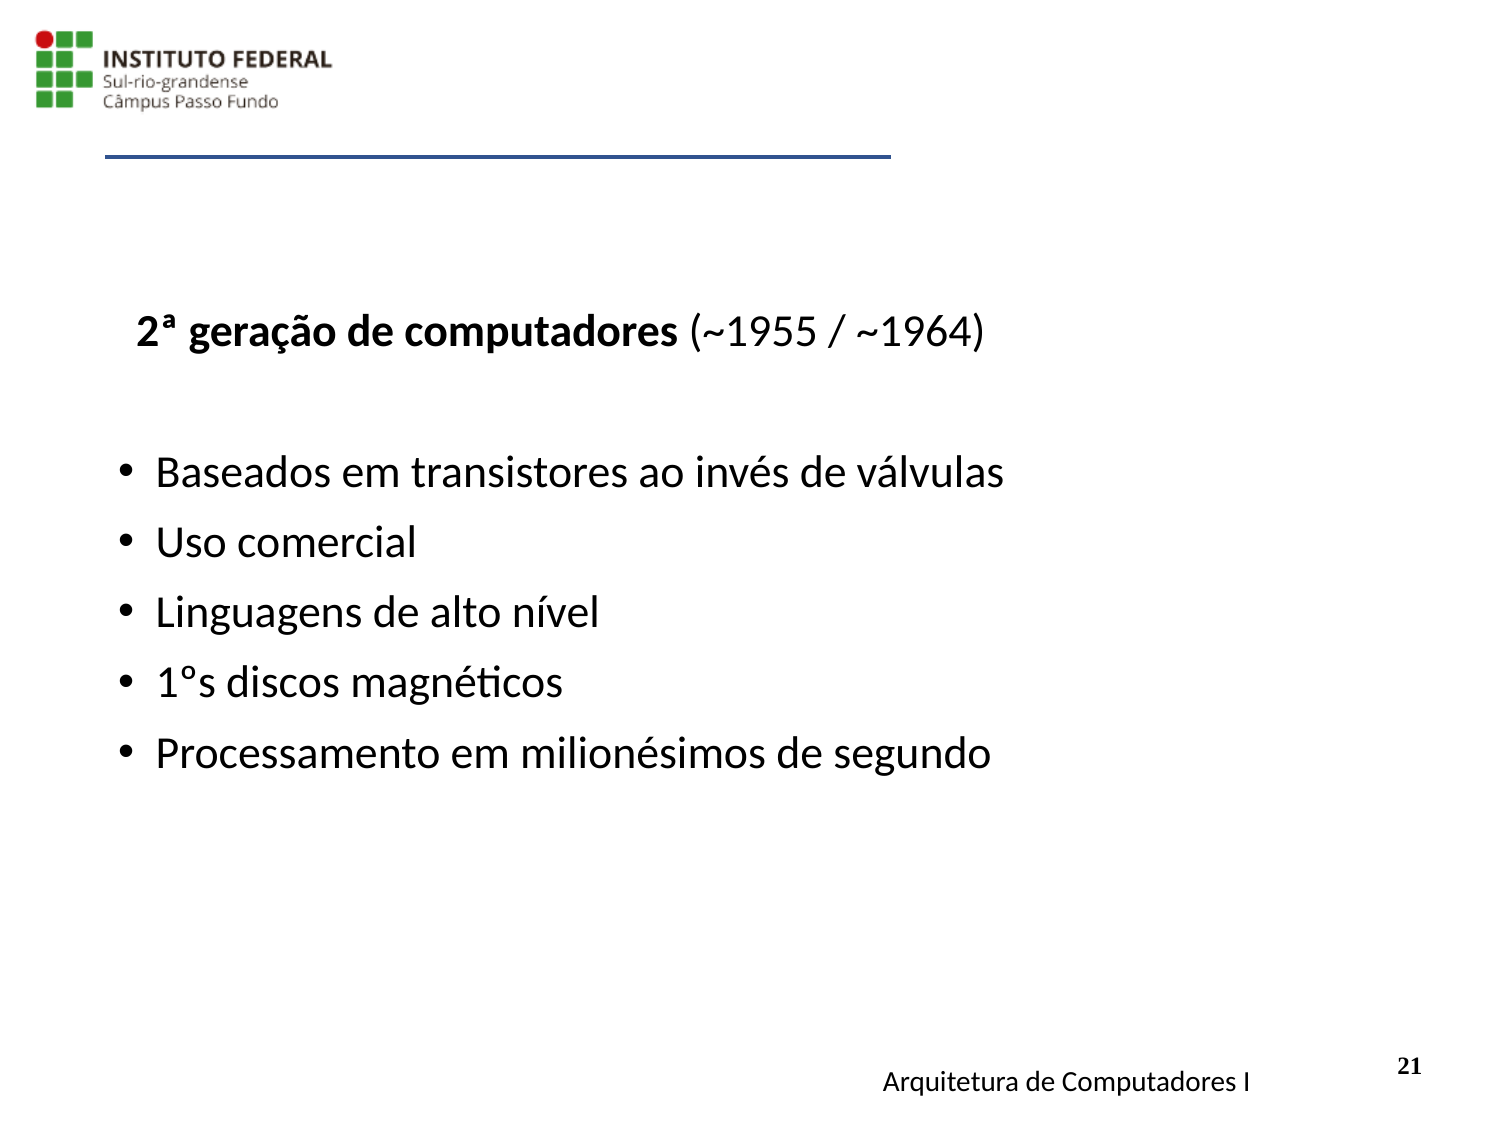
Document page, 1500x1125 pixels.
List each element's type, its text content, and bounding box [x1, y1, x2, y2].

list 2ª geração de computadores (~1955 / ~1964) Baseados em transistores ao invés de válvulas Uso comercial Linguagens de alto nível 1ºs discos magnéticos Processamento em milionésimos de segundo [103, 299, 1397, 1014]
picture [21, 23, 340, 126]
text_box Arquitetura de Computadores I [733, 1054, 1400, 1125]
text_box 21 [1049, 1012, 1438, 1088]
